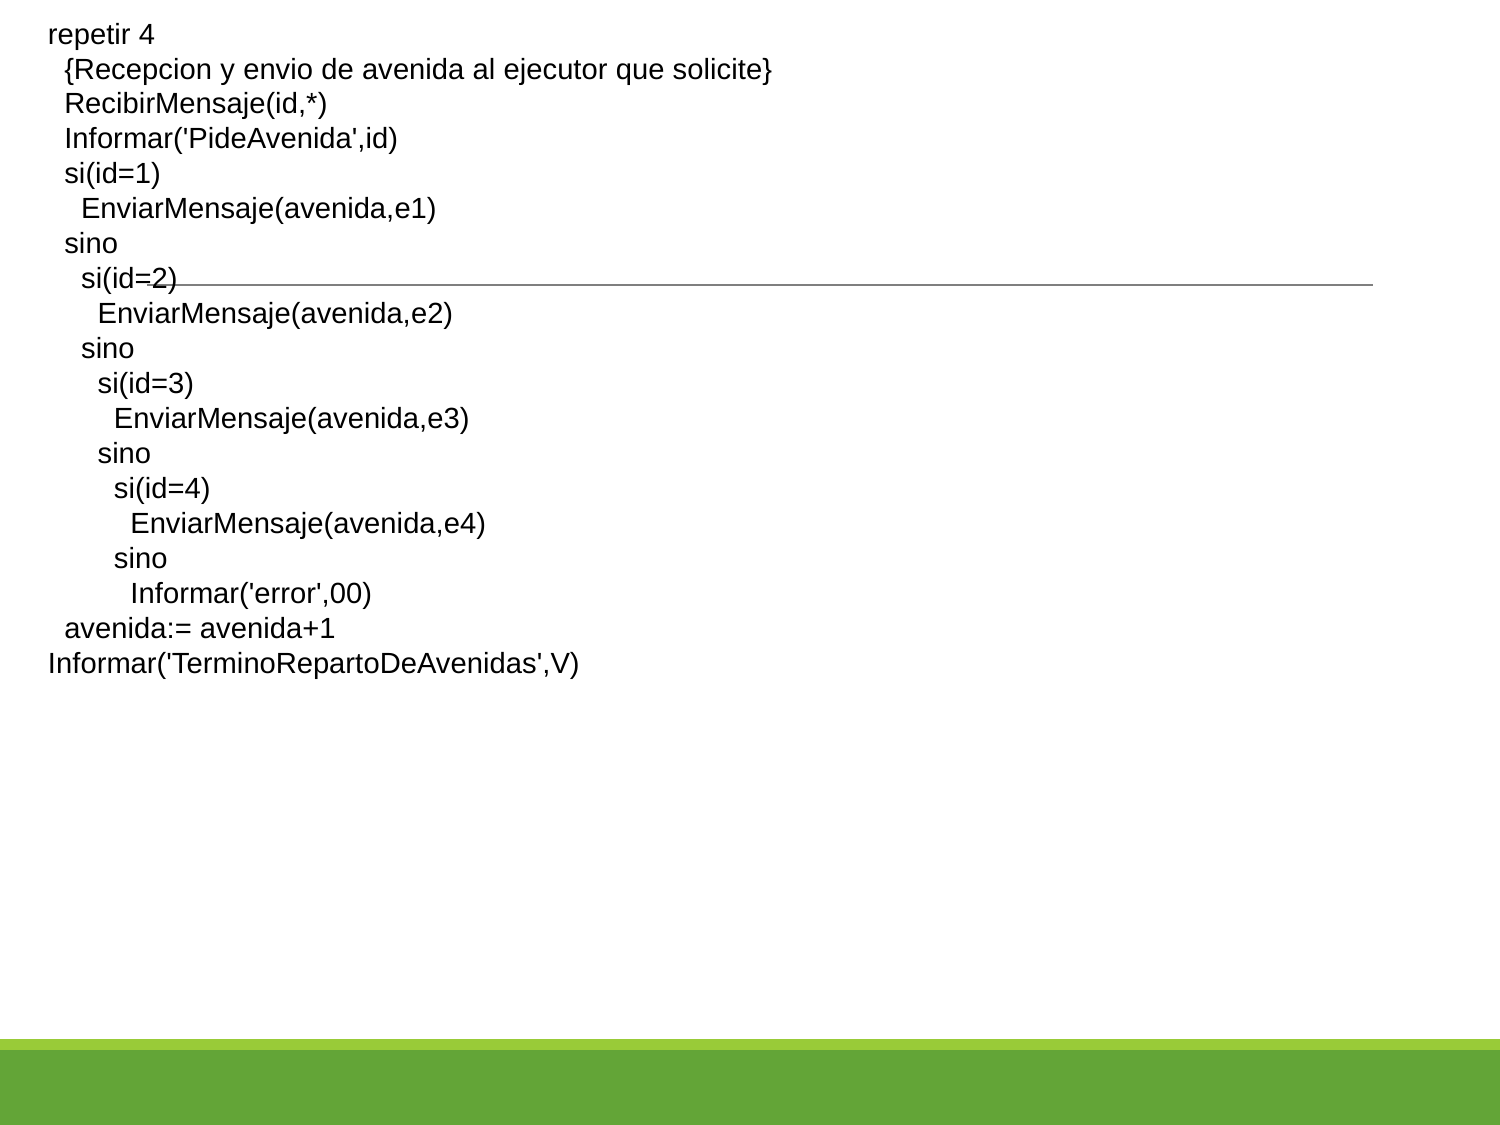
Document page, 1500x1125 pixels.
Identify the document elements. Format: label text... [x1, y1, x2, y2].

text_box repetir 4 {Recepcion y envio de avenida al ejecutor que solicite} RecibirMensaje(id,*) Informar('PideAvenida',id) si(id=1) EnviarMensaje(avenida,e1) sino si(id=2) EnviarMensaje(avenida,e2) sino si(id=3) EnviarMensaje(avenida,e3) sino si(id=4) EnviarMensaje(avenida,e4) sino Informar('error',00) avenida:= avenida+1 Informar('TerminoRepartoDeAvenidas',V) [0, 0, 1500, 730]
